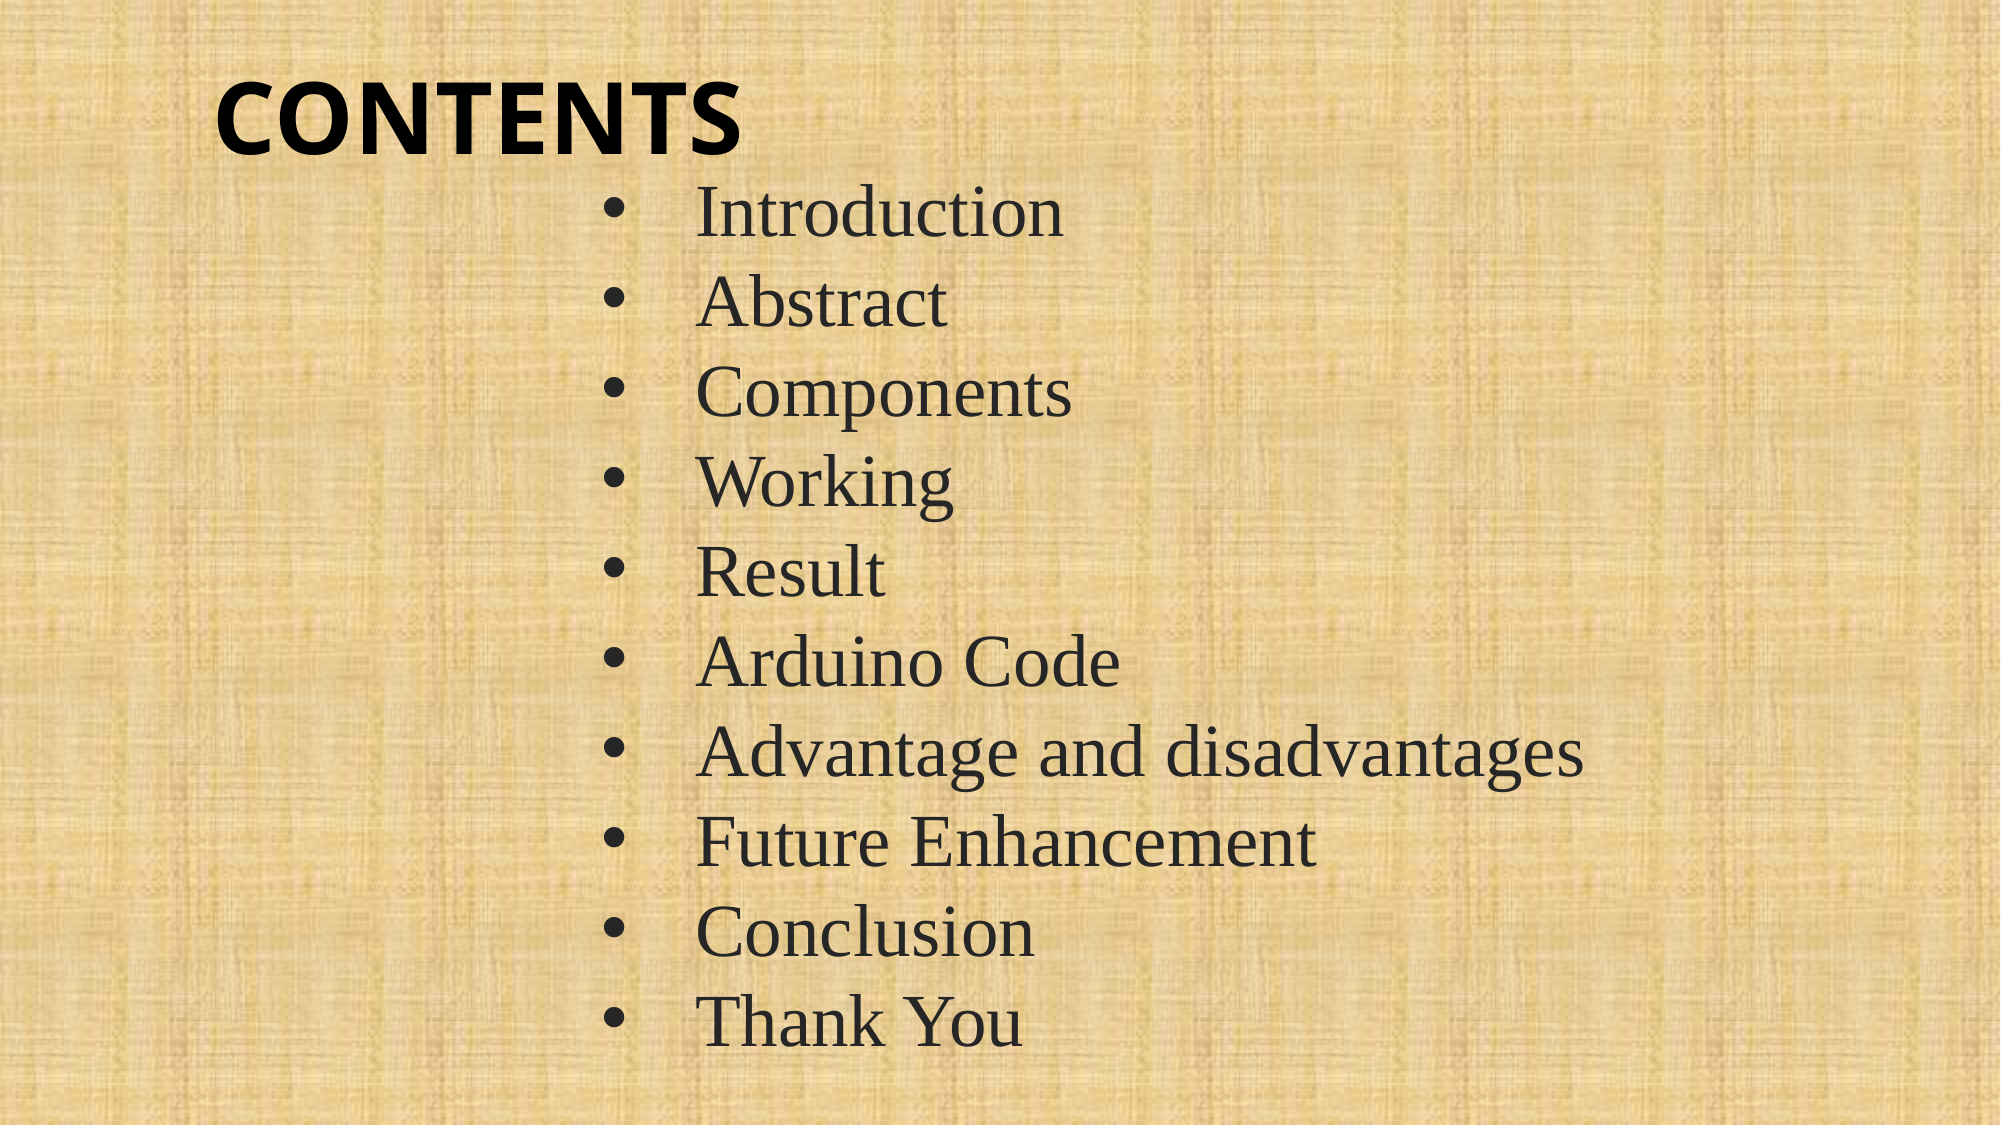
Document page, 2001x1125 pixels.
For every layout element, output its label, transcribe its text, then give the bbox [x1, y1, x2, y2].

text_box Introduction Abstract Components Working Result Arduino Code Advantage and disadvantages Future Enhancement Conclusion Thank You [586, 154, 1602, 1069]
text_box CONTENTS [198, 46, 769, 182]
picture [0, 0, 2001, 1125]
